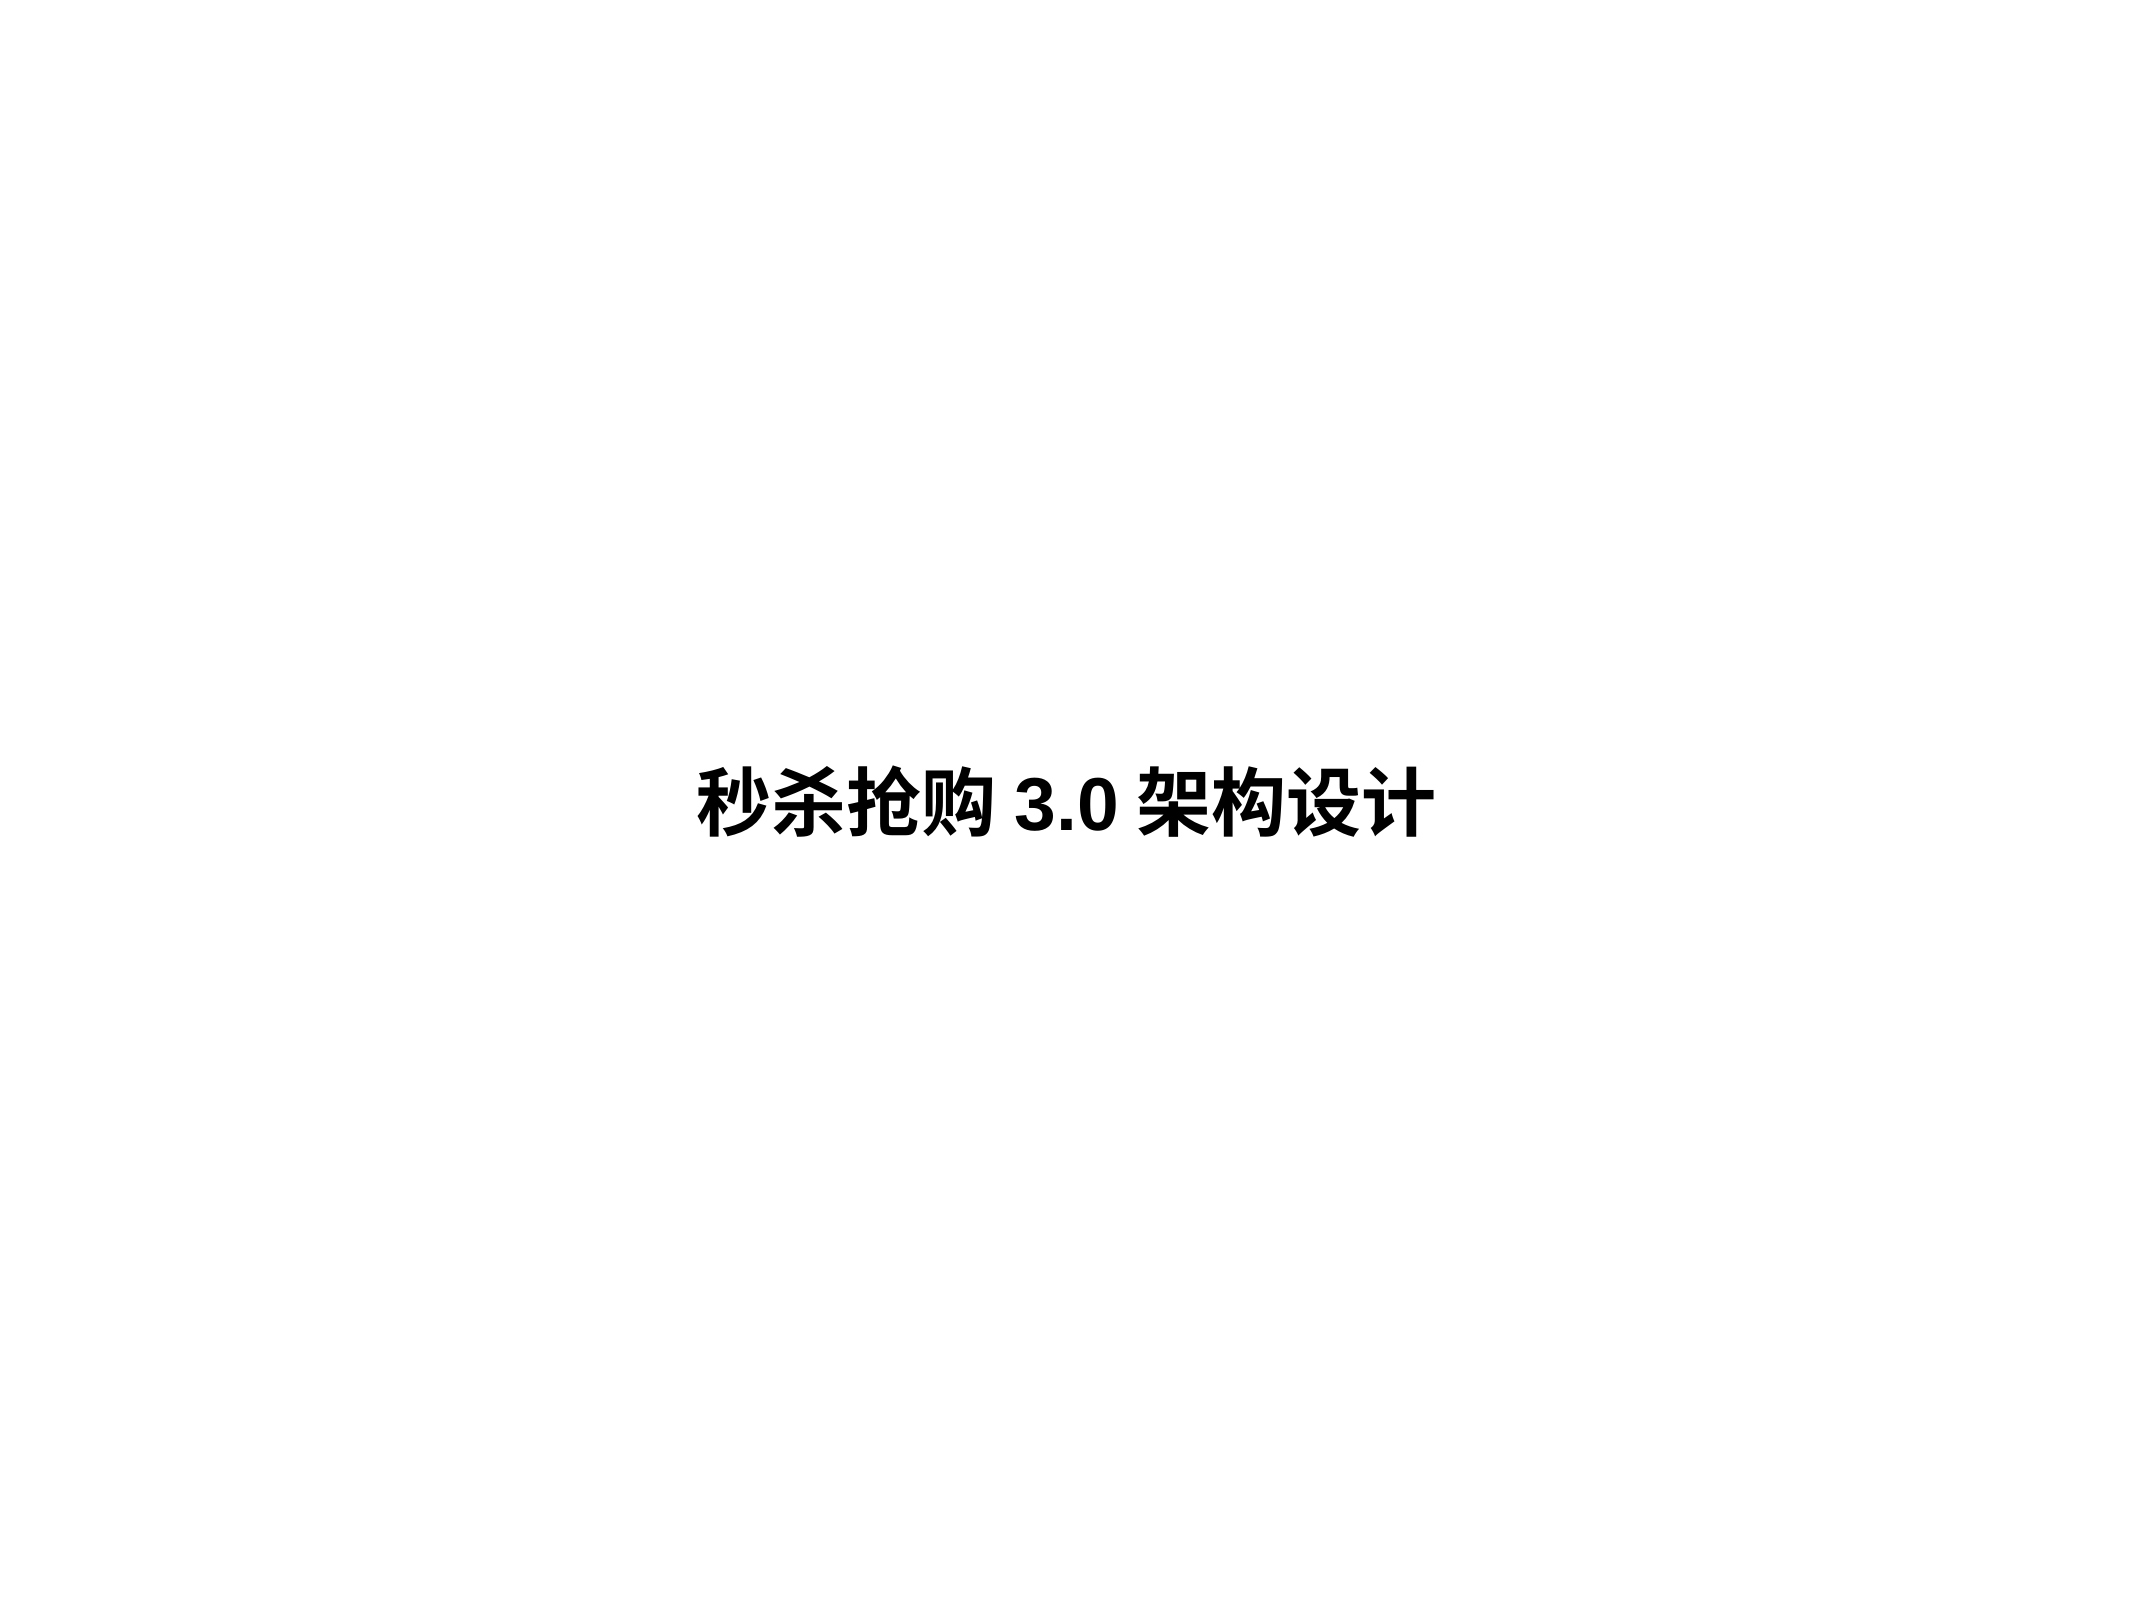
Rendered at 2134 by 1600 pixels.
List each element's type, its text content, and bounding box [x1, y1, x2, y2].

text_box 秒杀抢购3.0架构设计 [688, 746, 1446, 854]
